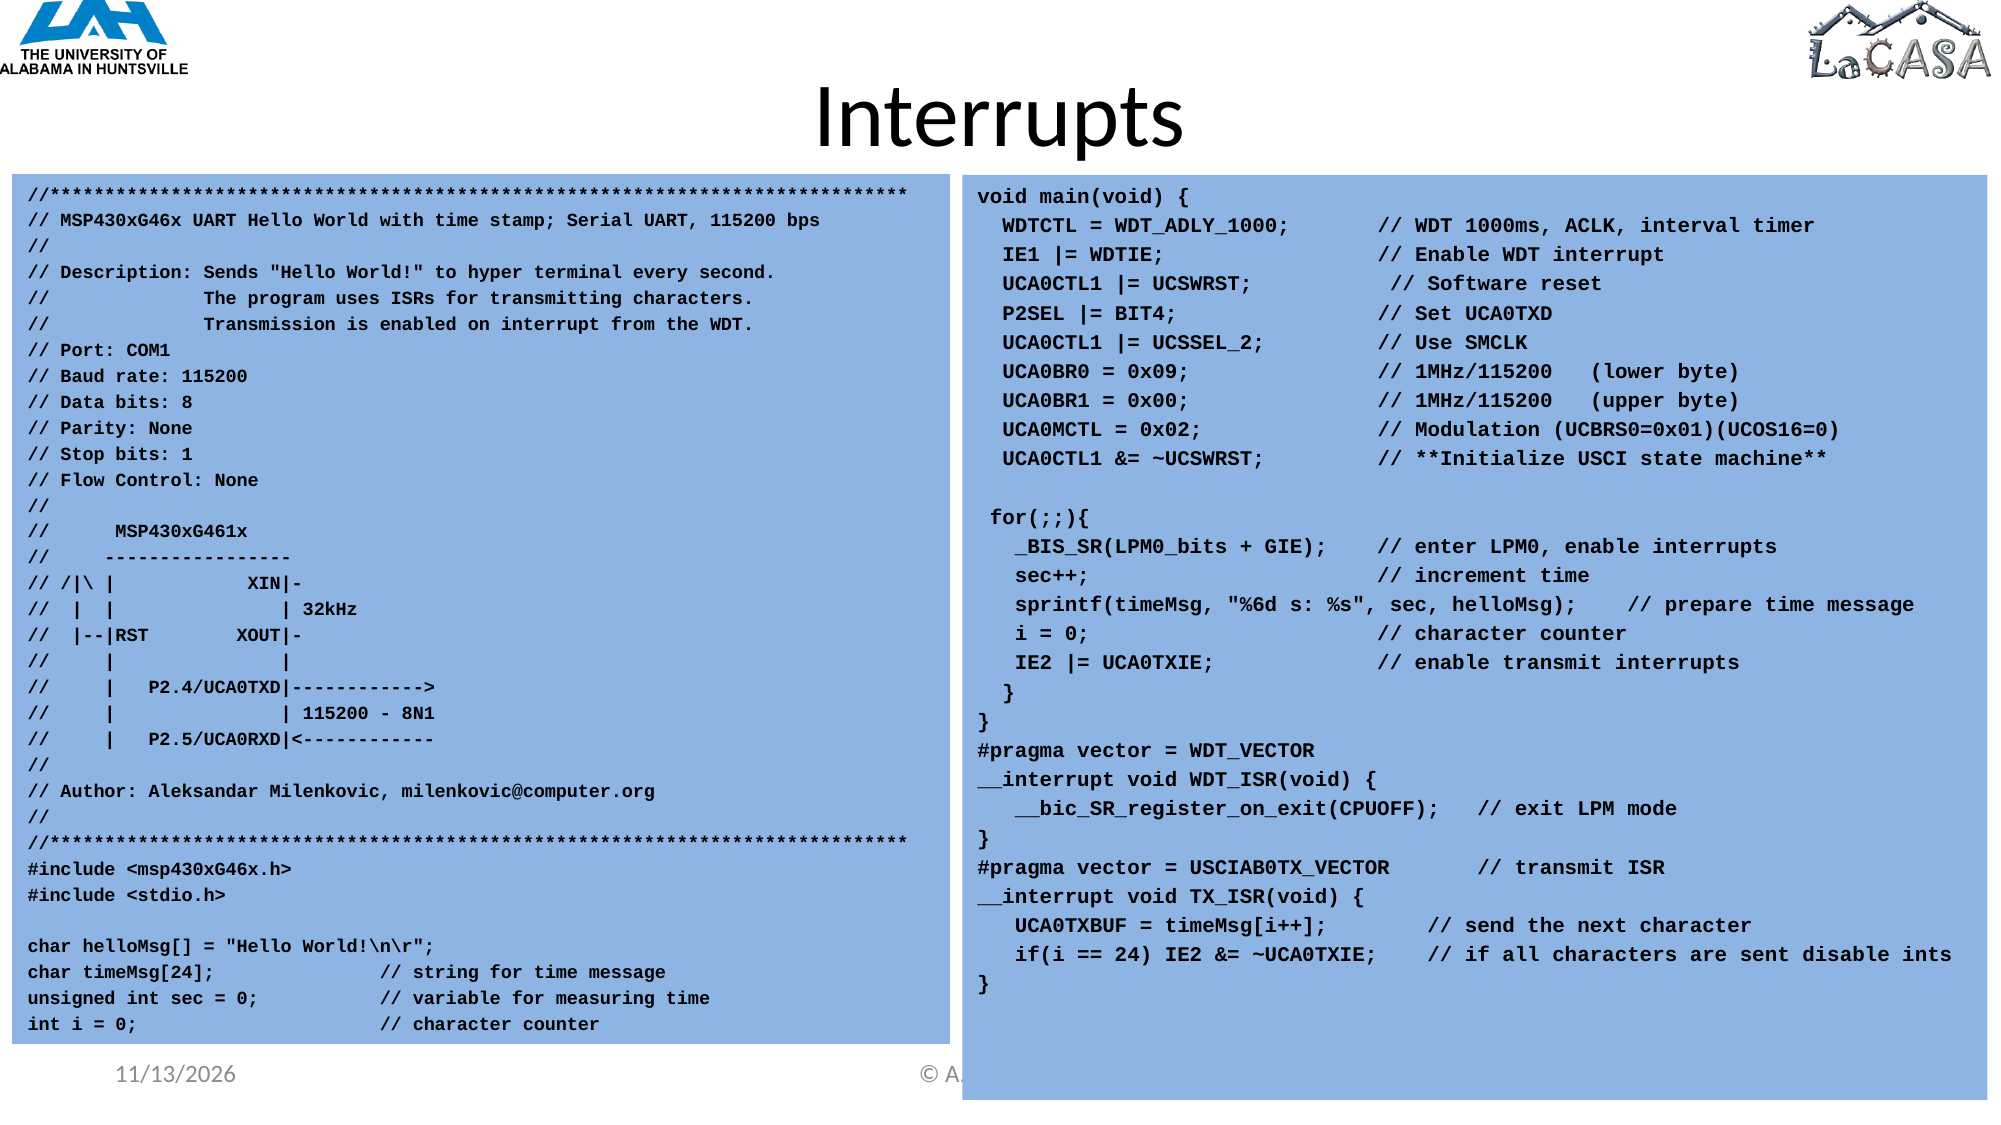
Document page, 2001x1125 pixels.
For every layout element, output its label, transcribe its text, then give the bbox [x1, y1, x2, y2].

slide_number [99, 1044, 567, 1103]
footer © A. Milenkovic [683, 1042, 1317, 1103]
text_box void main(void) { WDTCTL = WDT_ADLY_1000; // WDT 1000ms, ACLK, interval timer IE1 |= WDTIE; // Enable WDT interrupt UCA0CTL1 |= UCSWRST; // Software reset P2SEL |= BIT4; // Set UCA0TXD UCA0CTL1 |= UCSSEL_2; // Use SMCLK UCA0BR0 = 0x09; // 1MHz/115200 (lower byte) UCA0BR1 = 0x00; // 1MHz/115200 (upper byte) UCA0MCTL = 0x02; // Modulation (UCBRS0=0x01)(UCOS16=0) UCA0CTL1 &= ~UCSWRST; // **Initialize USCI state machine** for(;;){ _BIS_SR(LPM0_bits + GIE); // enter LPM0, enable interrupts sec++; // increment time sprintf(timeMsg, "%6d s: %s", sec, helloMsg); // prepare time message i = 0; // character counter IE2 |= UCA0TXIE; // enable transmit interrupts } } #pragma vector = WDT_VECTOR __interrupt void WDT_ISR(void) { __bic_SR_register_on_exit(CPUOFF); // exit LPM mode } #pragma vector = USCIAB0TX_VECTOR // transmit ISR __interrupt void TX_ISR(void) { UCA0TXBUF = timeMsg[i++]; // send the next character if(i == 24) IE2 &= ~UCA0TXIE; // if all characters are sent disable ints } [962, 174, 1988, 1100]
picture [0, 0, 189, 75]
picture [1798, 0, 2000, 85]
text_box //****************************************************************************** // MSP430xG46x UART Hello World with time stamp; Serial UART, 115200 bps // // Description: Sends "Hello World!" to hyper terminal every second. // The program uses ISRs for transmitting characters. // Transmission is enabled on interrupt from the WDT. // Port: COM1 // Baud rate: 115200 // Data bits: 8 // Parity: None // Stop bits: 1 // Flow Control: None // // MSP430xG461x // ----------------- // /|\ | XIN|- // | | | 32kHz // |--|RST XOUT|- // | | // | P2.4/UCA0TXD|------------> // | | 115200 - 8N1 // | P2.5/UCA0RXD|<------------ // // Author: Aleksandar Milenkovic, milenkovic@computer.org // //****************************************************************************** #include <msp430xG46x.h> #include <stdio.h> char helloMsg[] = "Hello World!\n\r"; char timeMsg[24]; // string for time message unsigned int sec = 0; // variable for measuring time int i = 0; // character counter [12, 174, 950, 1044]
title Interrupts [99, 45, 1900, 175]
